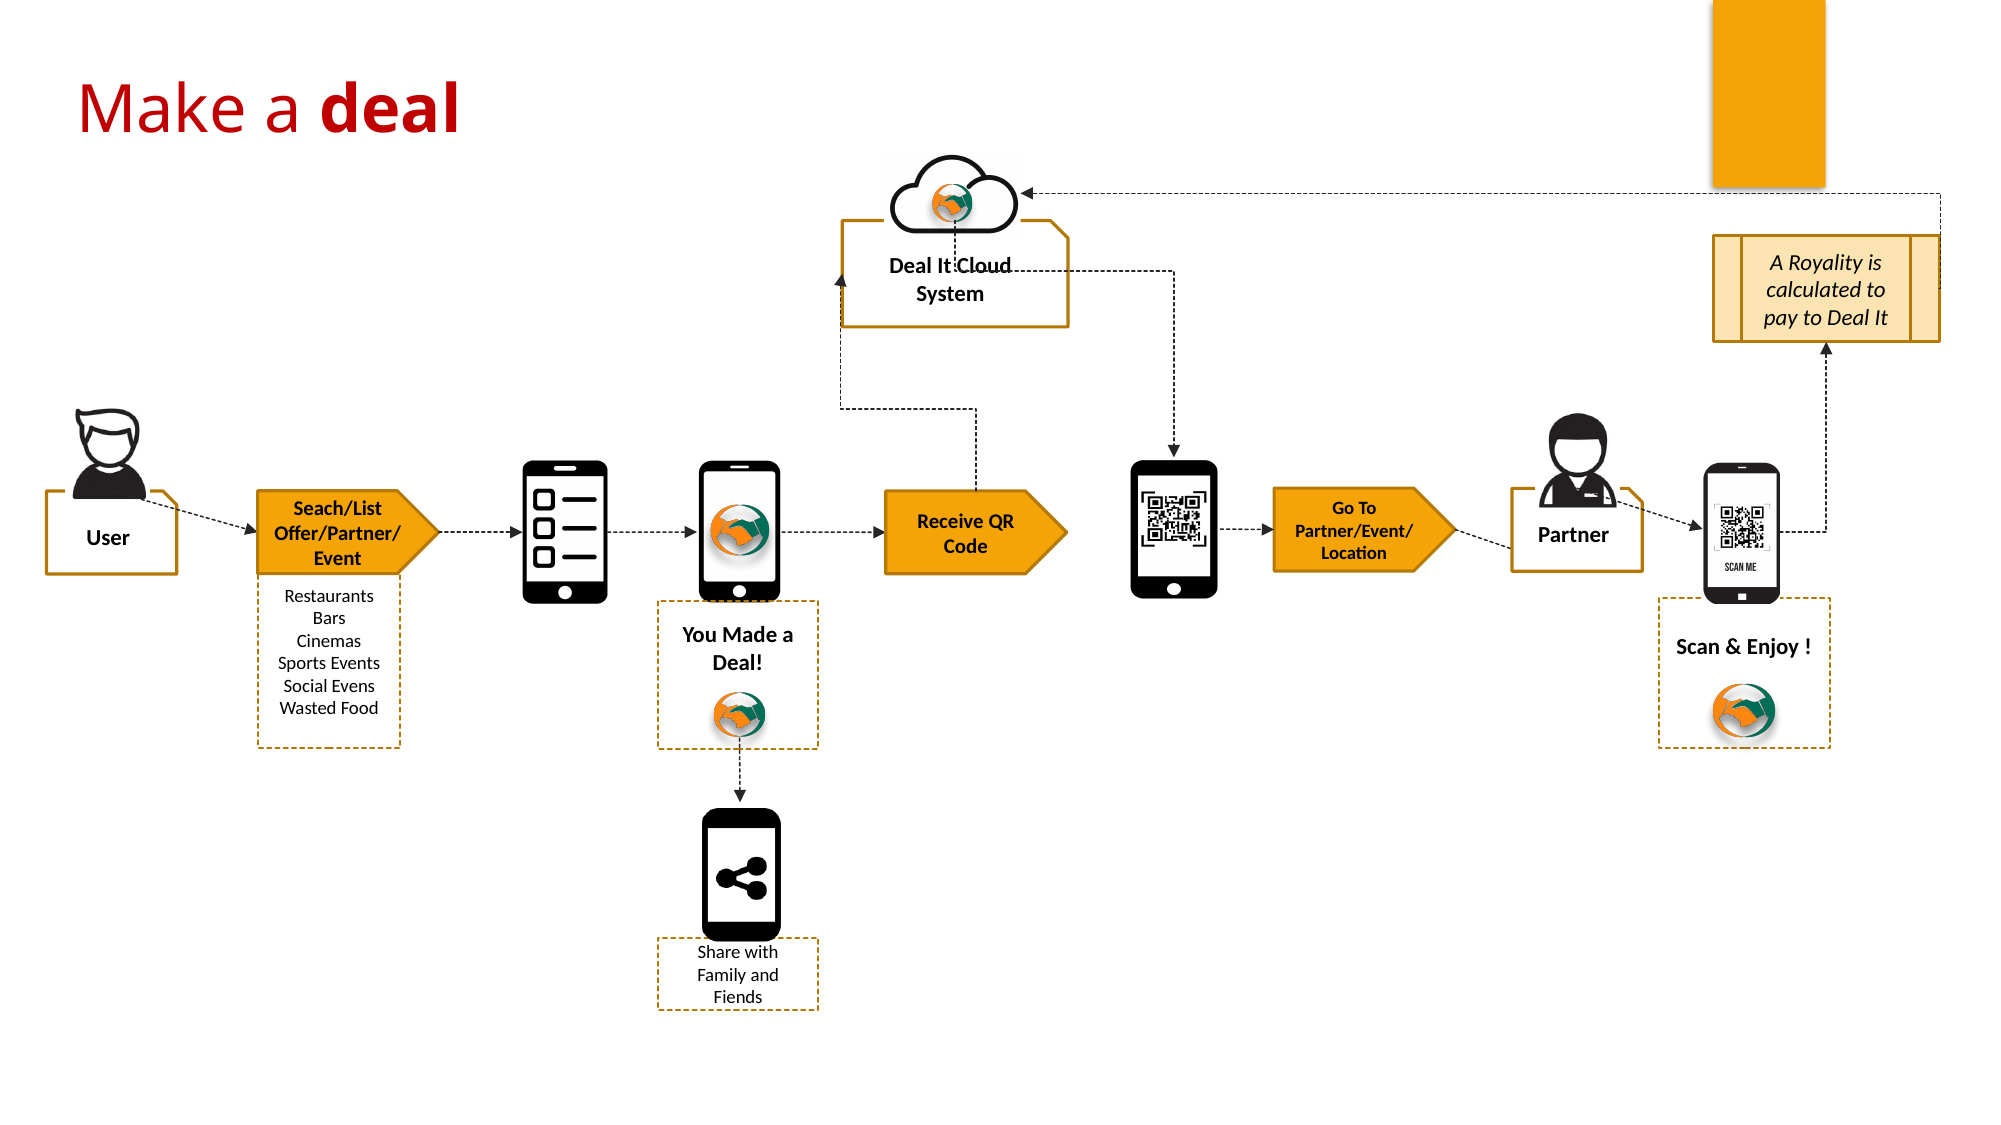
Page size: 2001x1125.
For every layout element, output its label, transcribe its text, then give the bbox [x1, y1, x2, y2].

text_box Restaurants Bars Cinemas Sports Events Social Evens Wasted Food [256, 572, 402, 749]
text_box Receive QR Code [884, 489, 1068, 576]
text_box Seach/List Offer/Partner/ Event [256, 489, 440, 573]
picture [522, 460, 608, 605]
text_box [1779, 341, 1827, 533]
text_box Partner [1510, 486, 1644, 573]
text_box Make a deal [60, 29, 1708, 182]
picture [697, 801, 783, 947]
picture [1534, 411, 1620, 509]
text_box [1020, 193, 1714, 289]
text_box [696, 460, 783, 598]
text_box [841, 150, 1069, 328]
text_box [657, 600, 819, 749]
picture [1702, 460, 1781, 604]
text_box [1067, 298, 1175, 458]
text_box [46, 404, 177, 575]
picture [1126, 457, 1221, 602]
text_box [1658, 598, 1831, 749]
text_box A Royality is calculated to pay to Deal It [1712, 233, 1941, 344]
text_box Go To Partner/Event/ Location [1272, 486, 1457, 573]
text_box Share with Family and Fiends [656, 936, 820, 1011]
